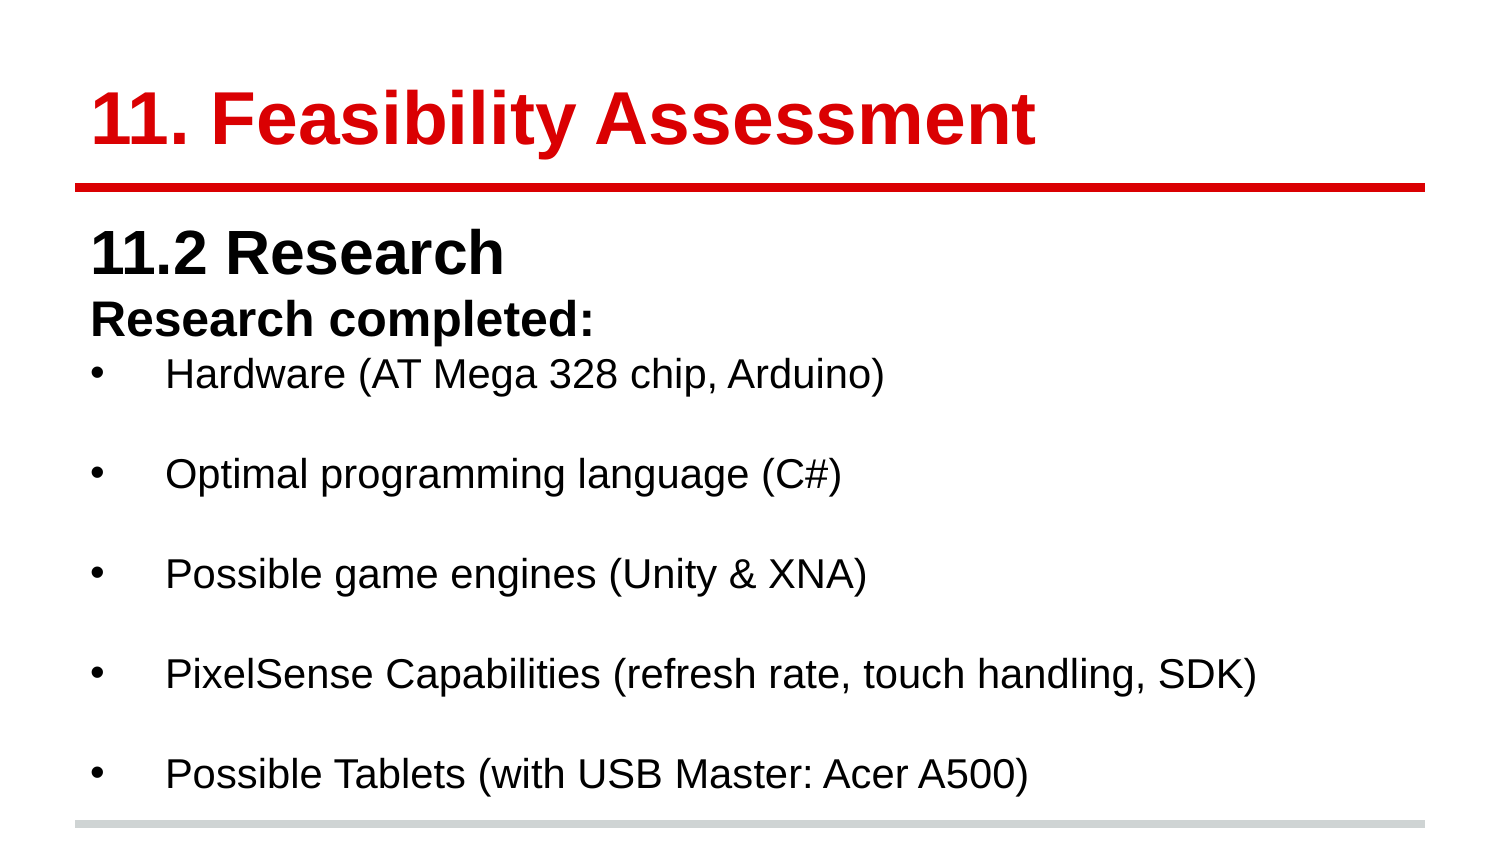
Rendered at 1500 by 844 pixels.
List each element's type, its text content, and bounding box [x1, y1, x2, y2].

title 11. Feasibility Assessment [75, 33, 1425, 175]
list 11.2 Research Research completed: Hardware (AT Mega 328 chip, Arduino) Optimal programming language (C#) Possible game engines (Unity & XNA) PixelSense Capabilities (refresh rate, touch handling, SDK) Possible Tablets (with USB Master: Acer A500) [75, 196, 1425, 808]
